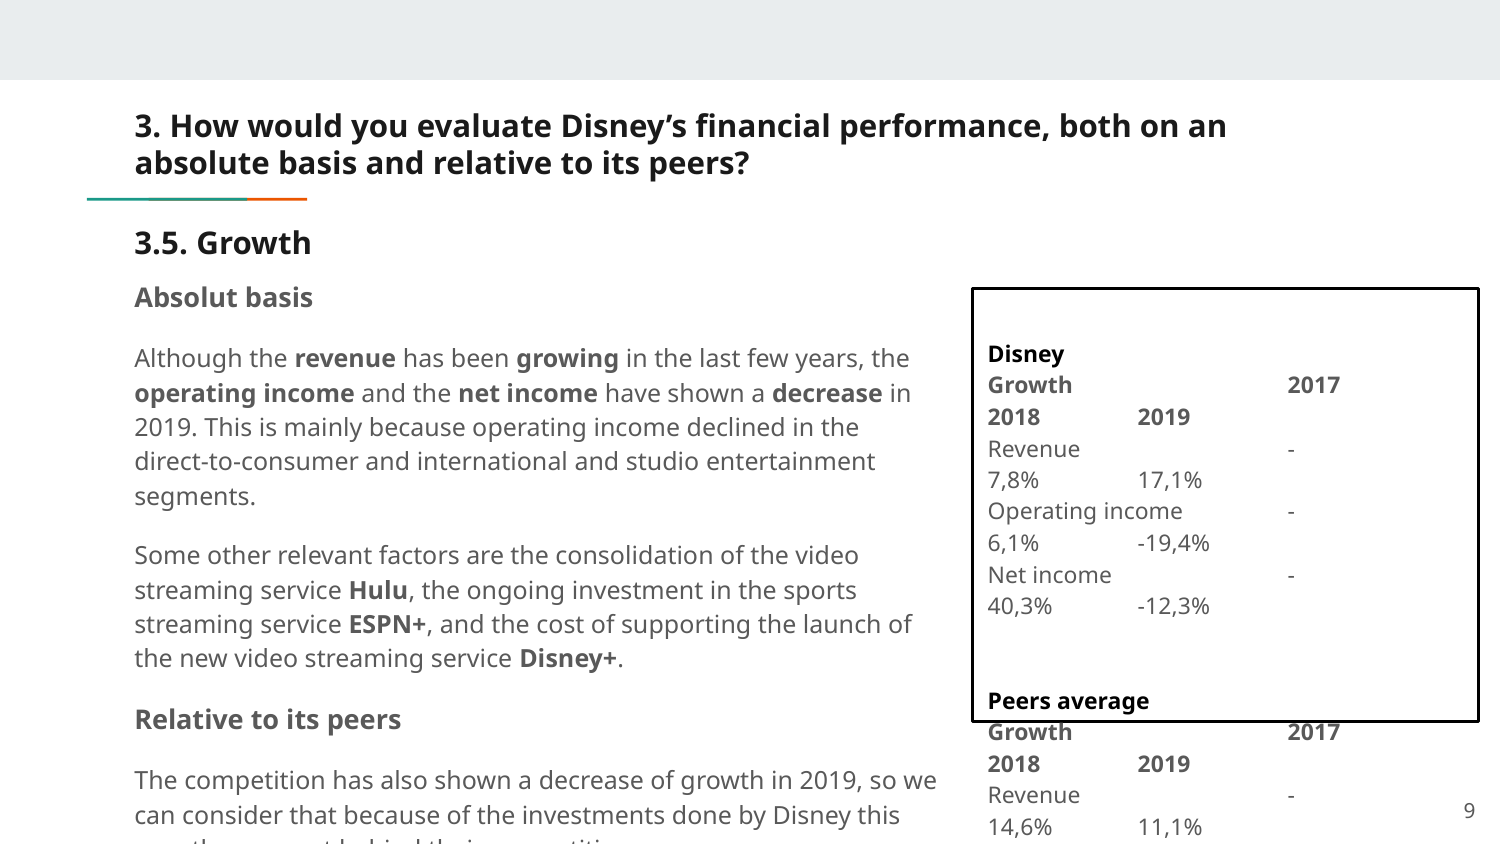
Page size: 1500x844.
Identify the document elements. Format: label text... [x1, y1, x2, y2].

list Disney Growth 2017 2018 2019 Revenue - 7,8% 17,1% Operating income - 6,1% -19,4% Net income - 40,3% -12,3% Peers average Growth 2017 2018 2019 Revenue - 14,6% 11,1% Operating income - 33,8% 17,7% Net income - 80,1% 4,2% Nota: Baseado no Exhibit 7. [972, 288, 1479, 722]
slide_number ‹#› [1400, 779, 1491, 844]
list Absolut basis Although the revenue has been growing in the last few years, the operating income and the net income have shown a decrease in 2019. This is mainly because operating income declined in the direct-to-consumer and international and studio entertainment segments. Some other relevant factors are the consolidation of the video streaming service Hulu, the ongoing investment in the sports streaming service ESPN+, and the cost of supporting the launch of the new video streaming service Disney+. Relative to its peers The competition has also shown a decrease of growth in 2019, so we can consider that because of the investments done by Disney this year they are not behind their competition. [119, 260, 957, 826]
title 3.5. Growth [119, 208, 957, 260]
title 3. How would you evaluate Disney’s financial performance, both on an absolute basis and relative to its peers? [119, 91, 1381, 180]
